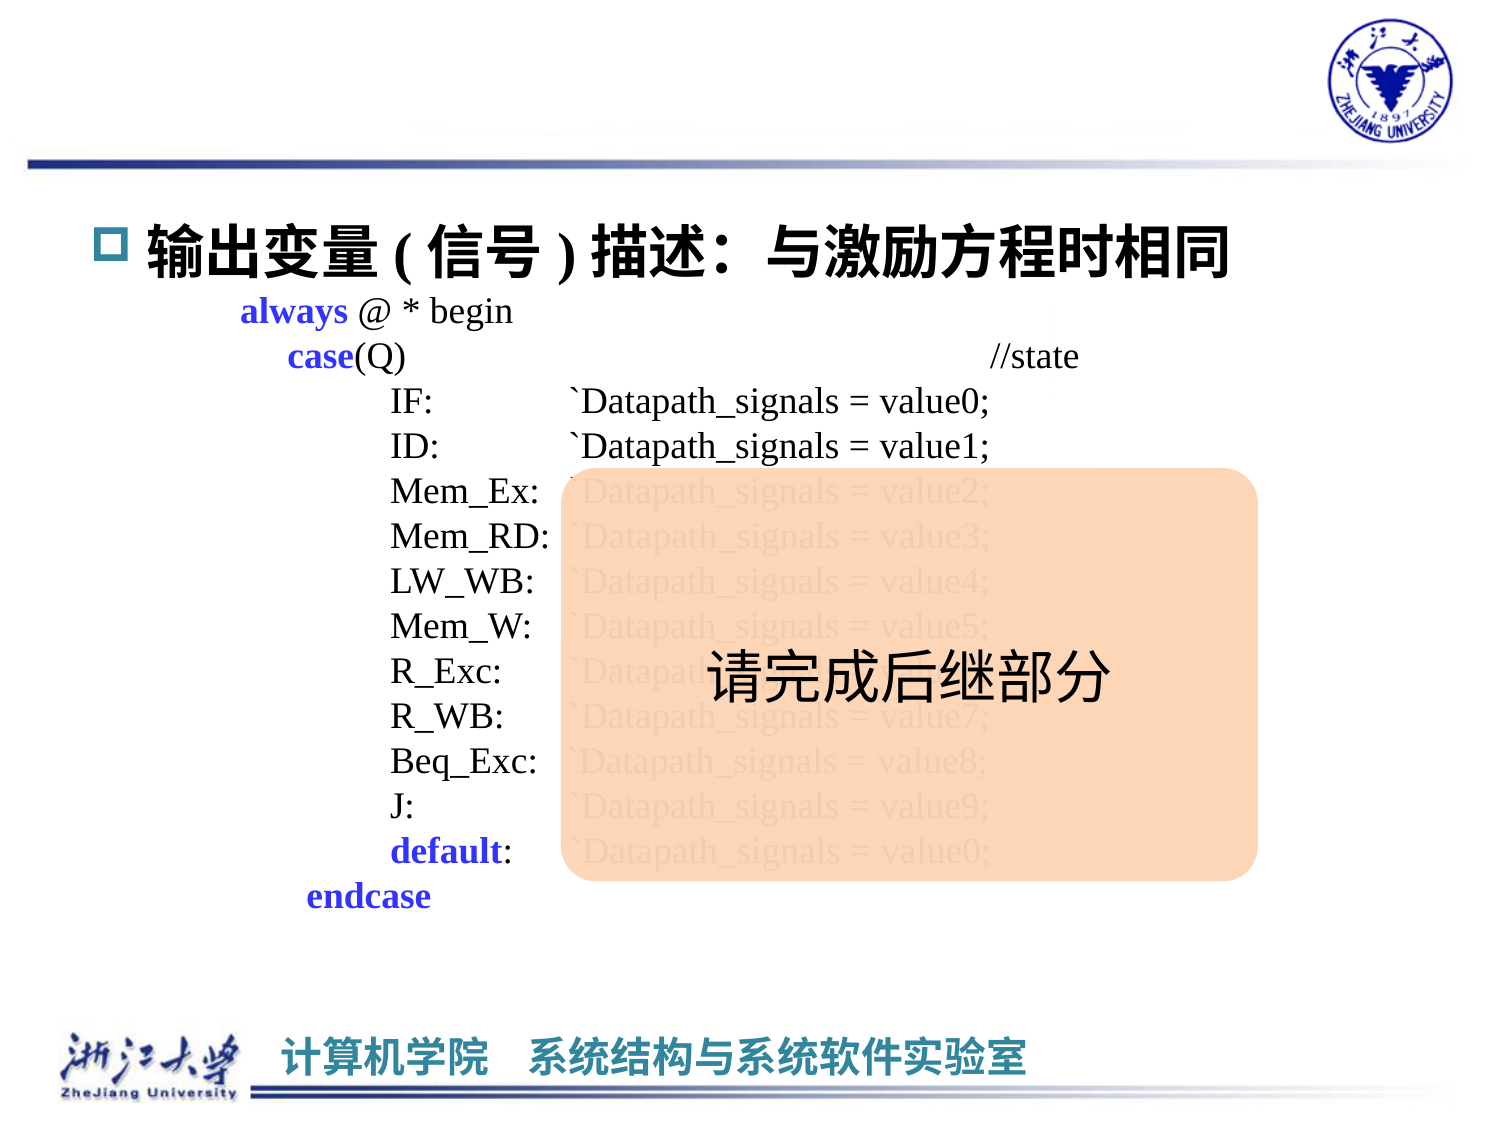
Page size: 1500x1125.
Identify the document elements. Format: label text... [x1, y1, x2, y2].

list 输出变量(信号)描述：与激励方程时相同 always @ * begin case(Q) //state IF: `Datapath_signals = value0; ID: `Datapath_signals = value1; Mem_Ex: `Datapath_signals = value2; Mem_RD: `Datapath_signals = value3; LW_WB: `Datapath_signals = value4; Mem_W: `Datapath_signals = value5; R_Exc: `Datapath_signals = value6; R_WB: `Datapath_signals = value7; Beq_Exc: `Datapath_signals = value8; J: `Datapath_signals = value9; default: `Datapath_signals = value0; endcase [75, 208, 1425, 1024]
picture [7, 0, 1493, 1125]
text_box 请完成后继部分 [558, 465, 1261, 884]
